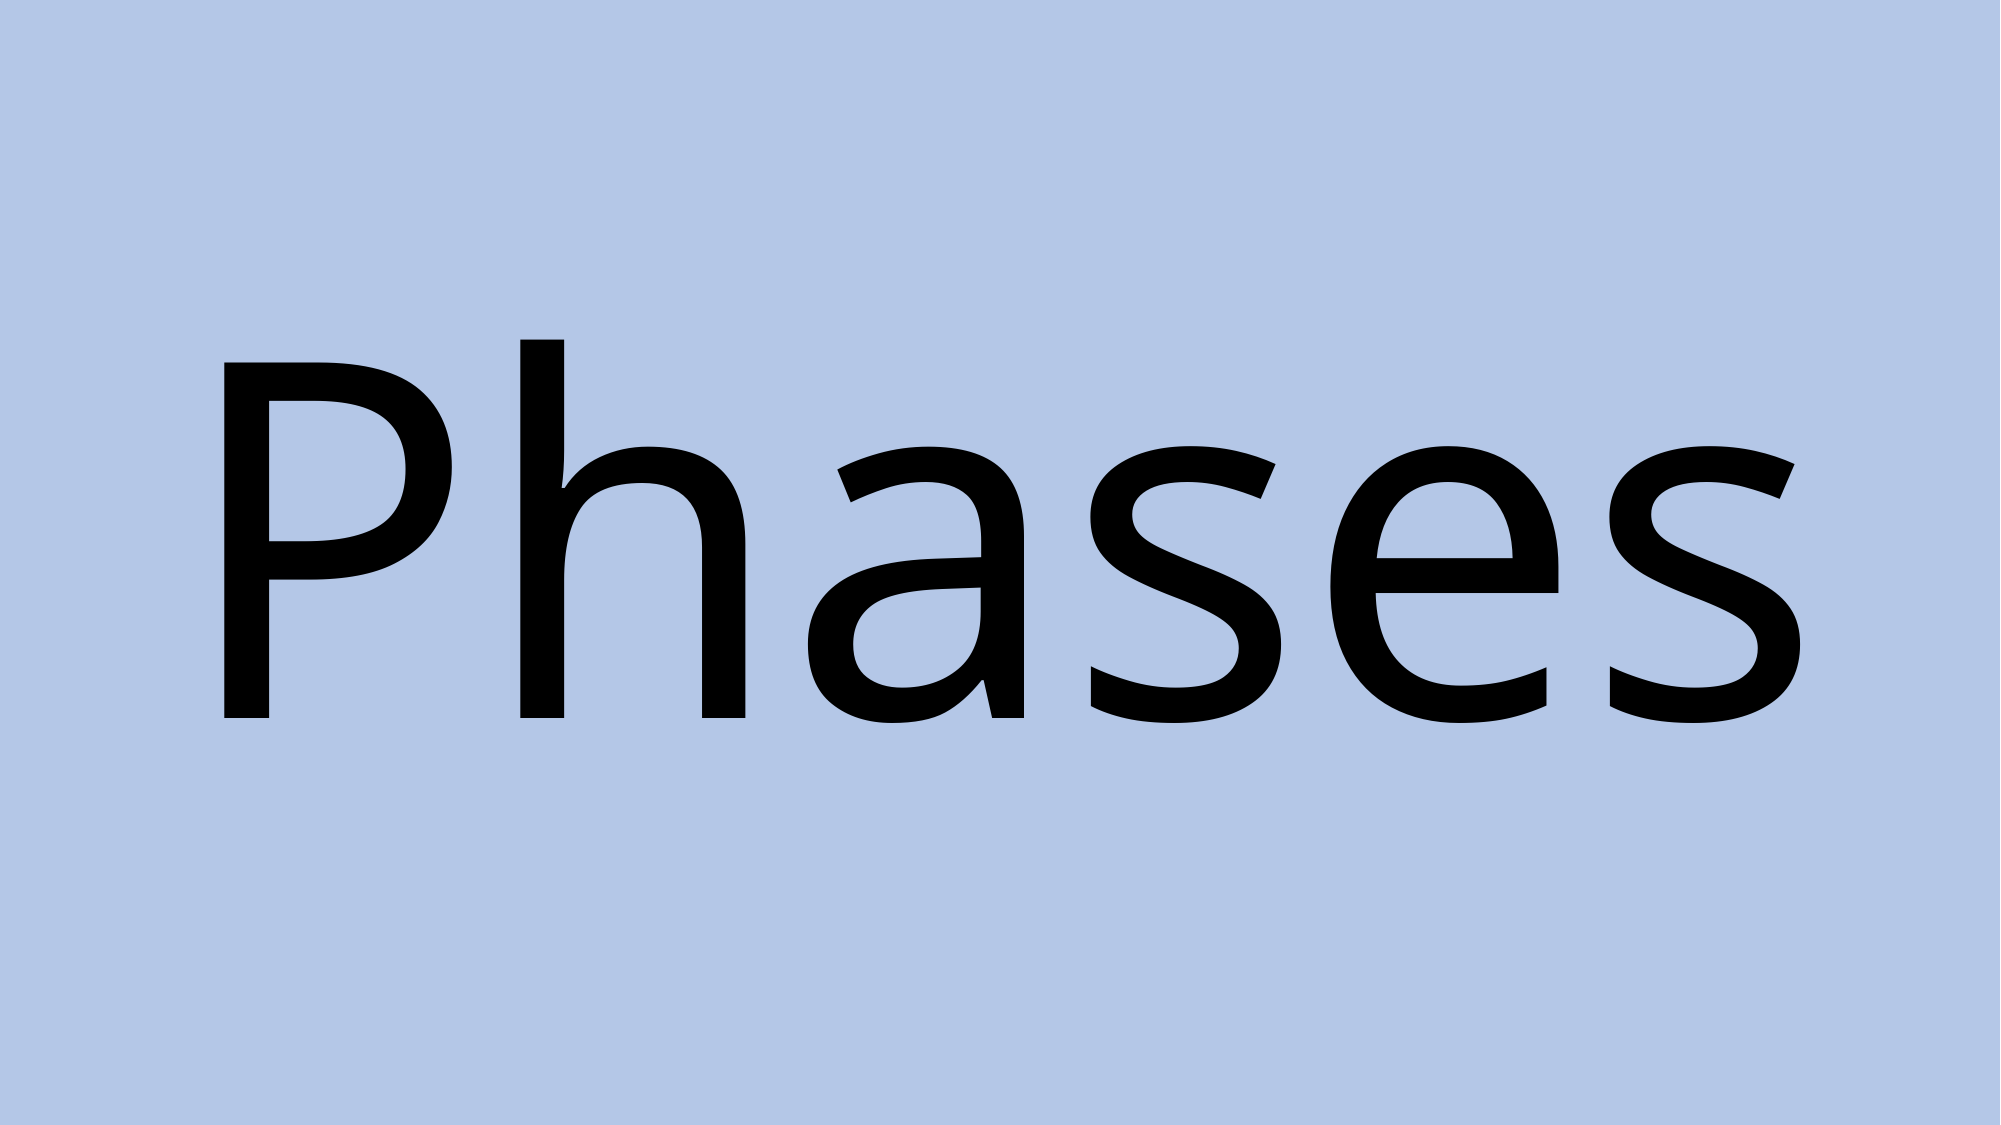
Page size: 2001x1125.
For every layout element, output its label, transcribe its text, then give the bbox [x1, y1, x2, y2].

text_box Phases [84, 213, 1916, 826]
